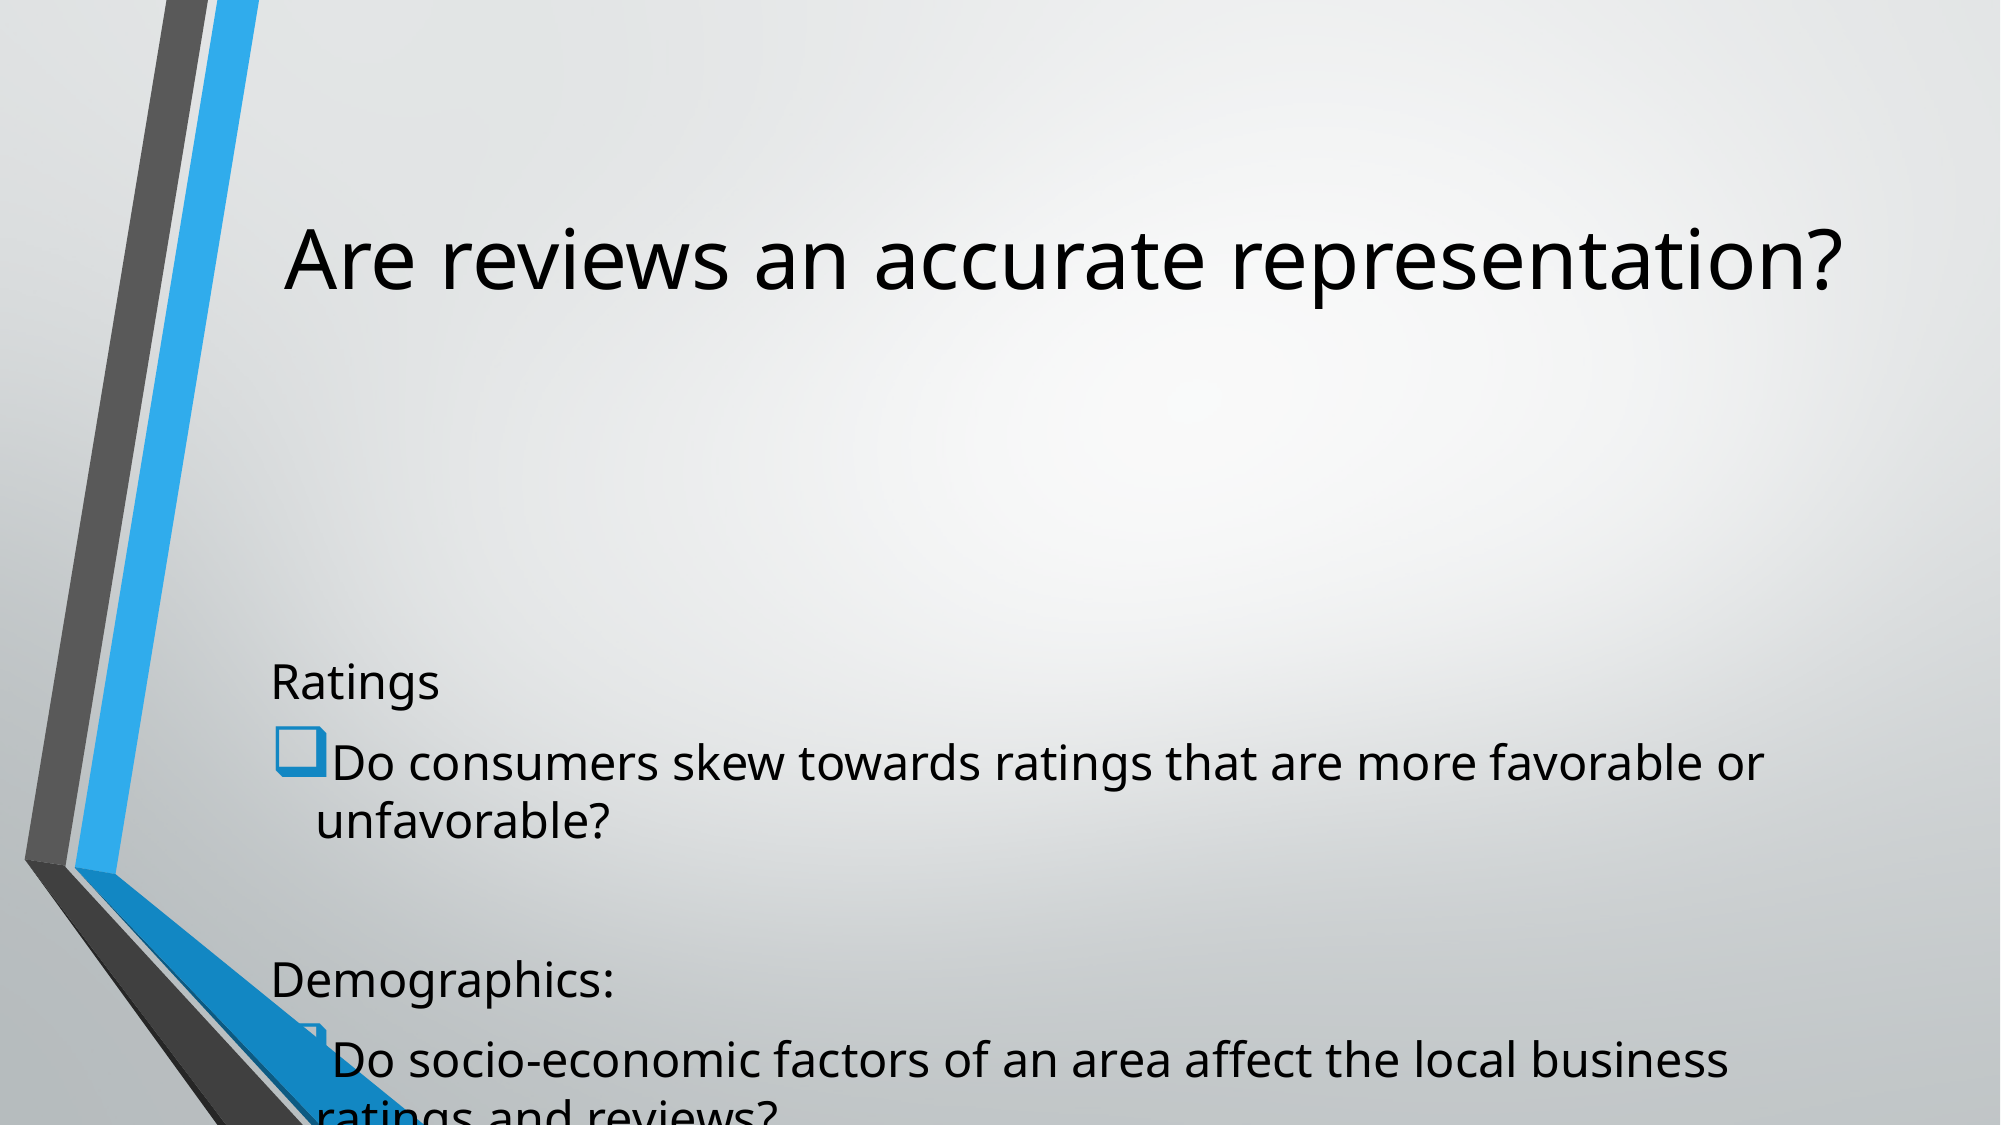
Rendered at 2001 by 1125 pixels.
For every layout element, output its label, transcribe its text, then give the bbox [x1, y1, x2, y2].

title Are reviews an accurate representation? [243, 112, 1887, 400]
list Ratings Do consumers skew towards ratings that are more favorable or unfavorable? Demographics: Do socio-economic factors of an area affect the local business ratings and reviews? [255, 644, 1899, 1125]
